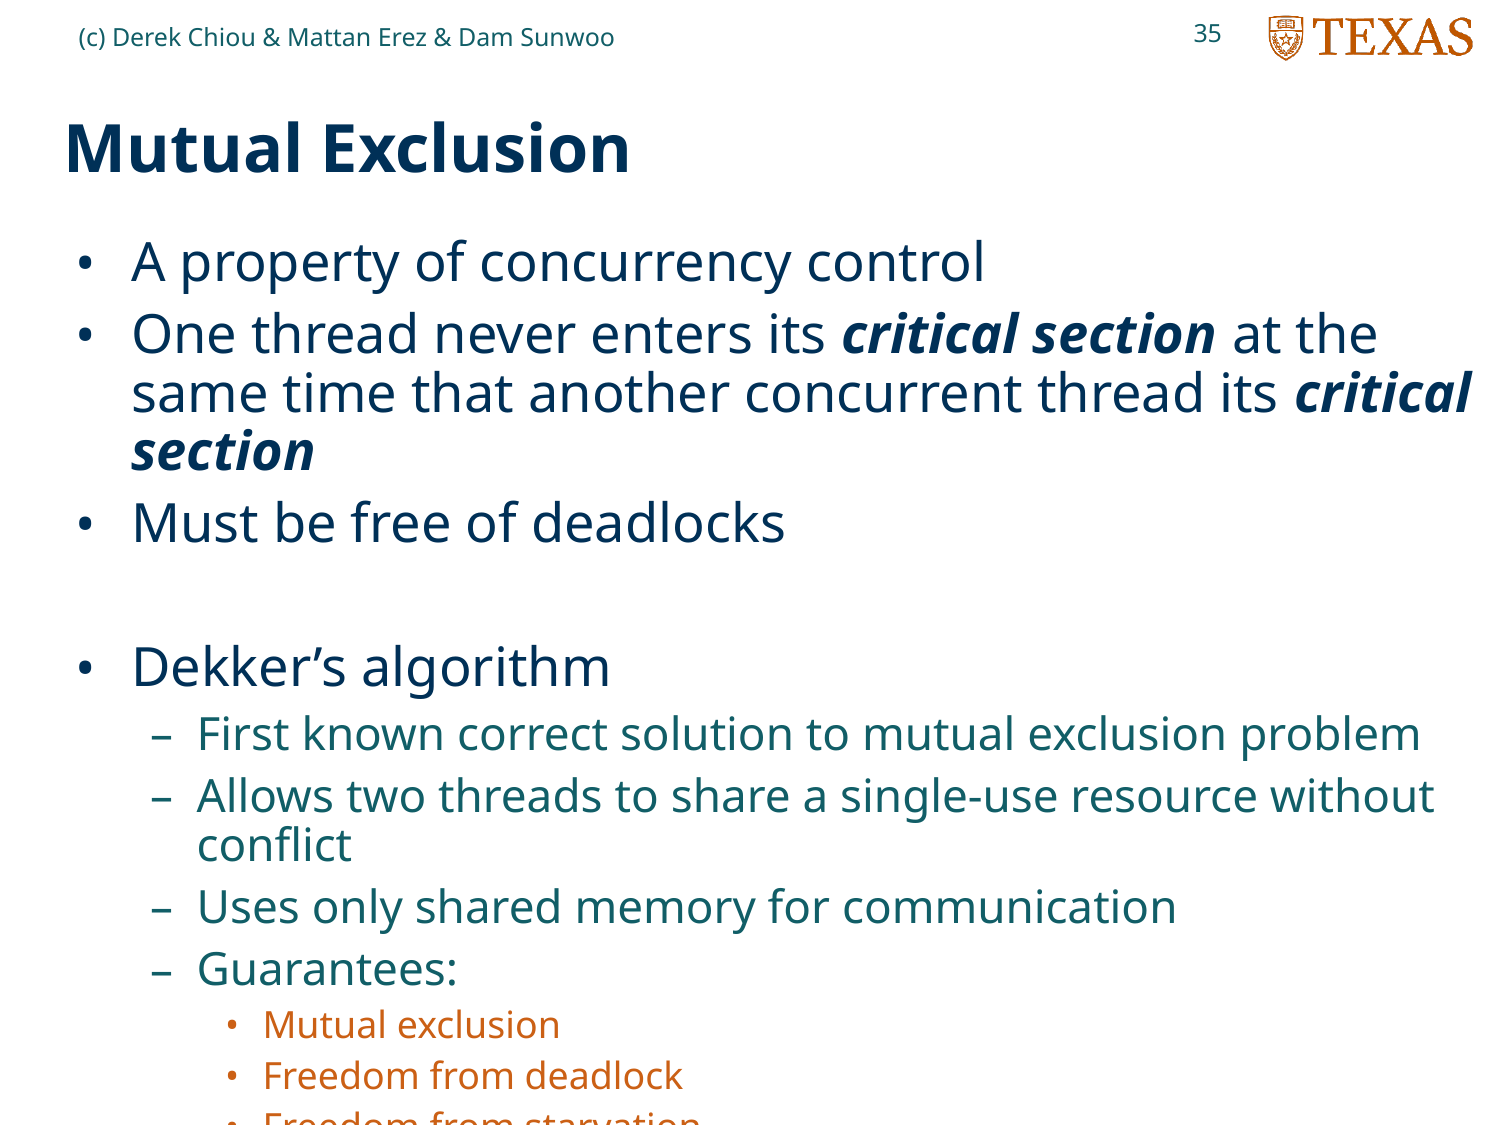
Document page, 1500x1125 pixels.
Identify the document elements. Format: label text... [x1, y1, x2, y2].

footer (c) Derek Chiou & Mattan Erez & Dam Sunwoo [63, 3, 914, 73]
picture [1268, 12, 1474, 63]
list A property of concurrency control One thread never enters its critical section at the same time that another concurrent thread its critical section Must be free of deadlocks Dekker’s algorithm First known correct solution to mutual exclusion problem Allows two threads to share a single-use resource without conflict Uses only shared memory for communication Guarantees: Mutual exclusion Freedom from deadlock Freedom from starvation [75, 235, 1475, 1123]
slide_number 35 [1100, 0, 1238, 73]
title Mutual Exclusion [63, 75, 1475, 223]
